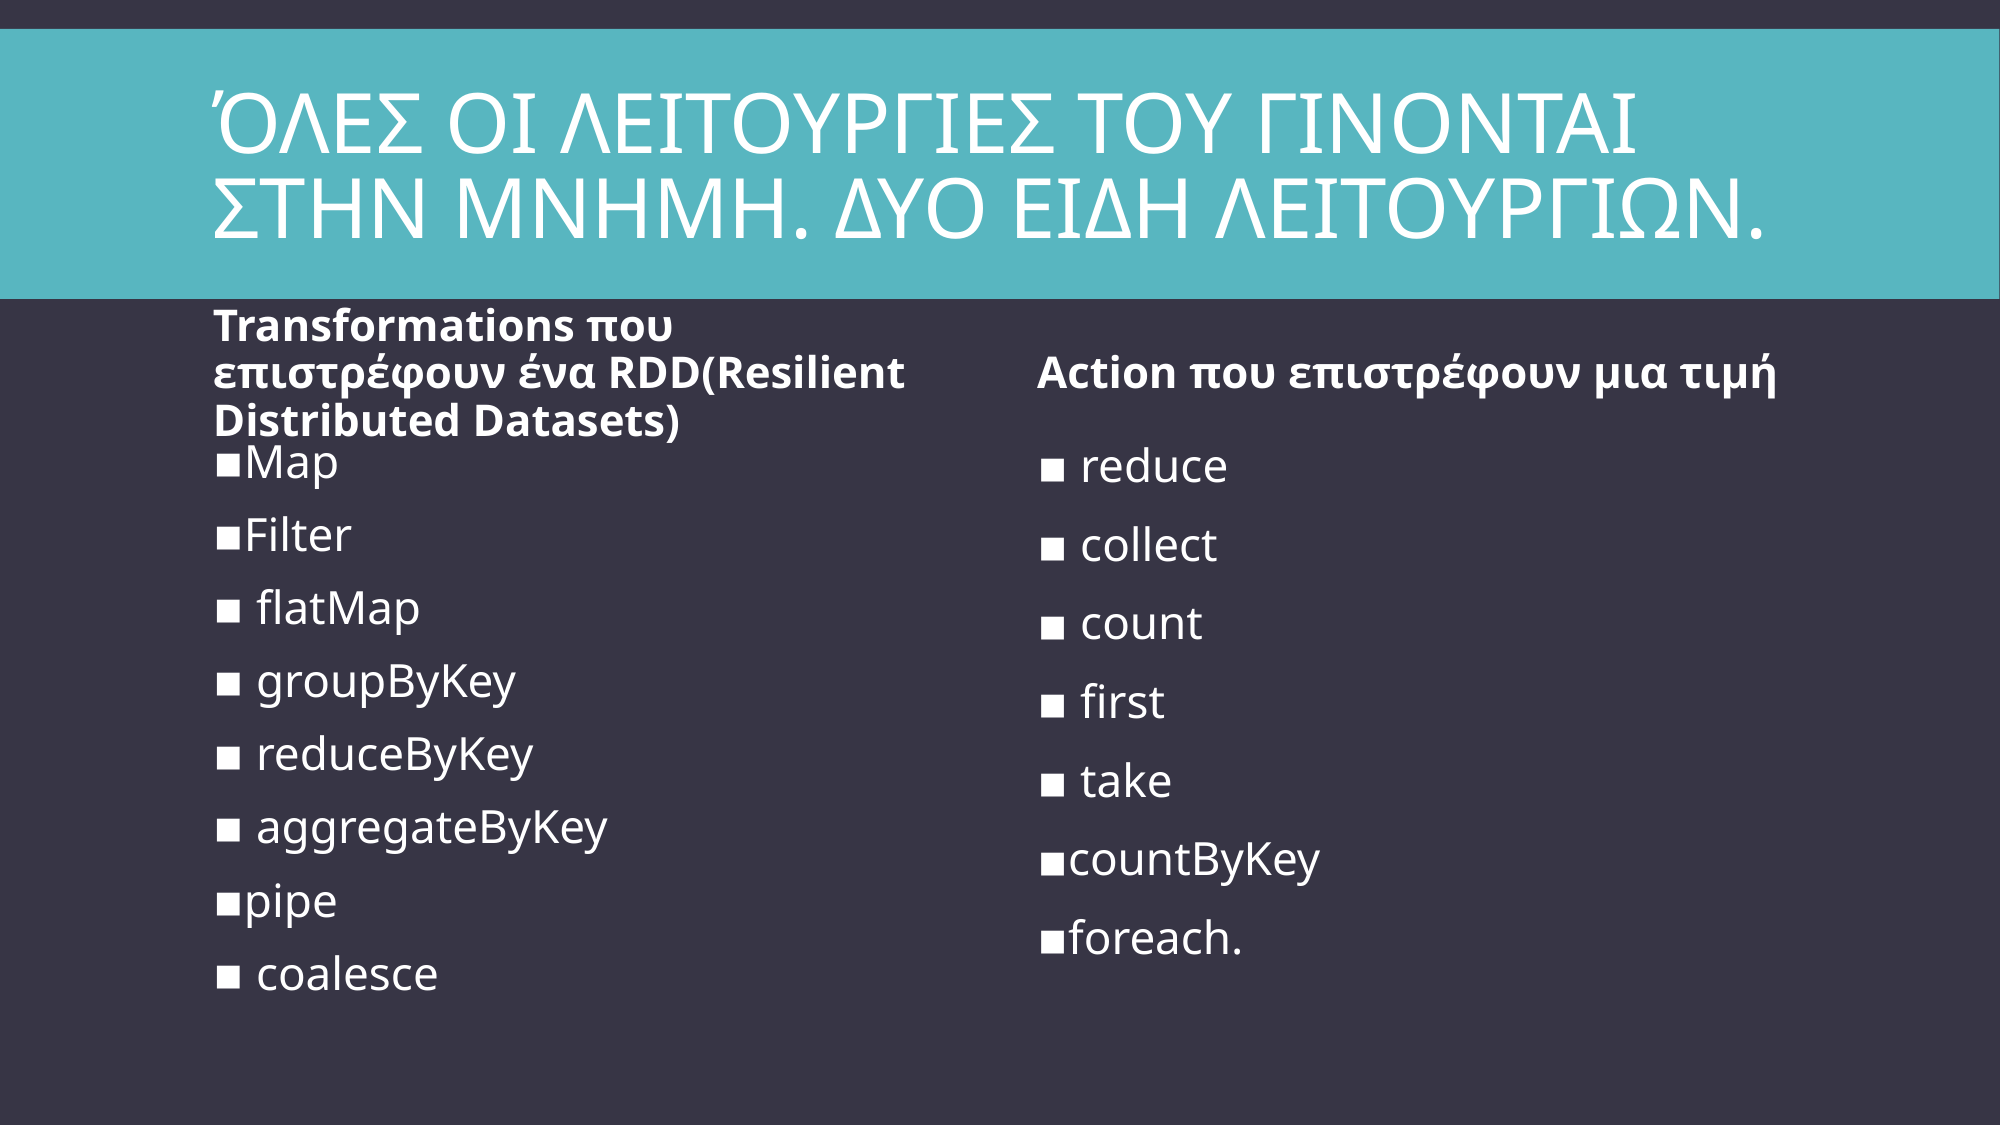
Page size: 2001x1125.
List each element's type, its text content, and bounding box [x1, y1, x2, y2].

list Map Filter flatMap groupByKey reduceByKey aggregateByKey pipe coalesce [198, 435, 978, 1021]
list Transformations που επιστρέφουν ένα RDD(Resilient Distributed Datasets) [198, 313, 978, 435]
list Action που επιστρέφουν μια τιμή [1022, 313, 1803, 435]
title ΌΛΕΣ ΟΙ ΛΕΙΤΟΥΡΓΙΕΣ ΤΟΥ ΓΙΝΟΝΤΑΙ ΣΤΗΝ ΜΝΗΜΗ. ΔΥΟ ΕΙΔΗ ΛΕΙΤΟΥΡΓΙΩΝ. [197, 46, 1803, 295]
list reduce collect count first take countByKey foreach. [1022, 435, 1803, 1021]
